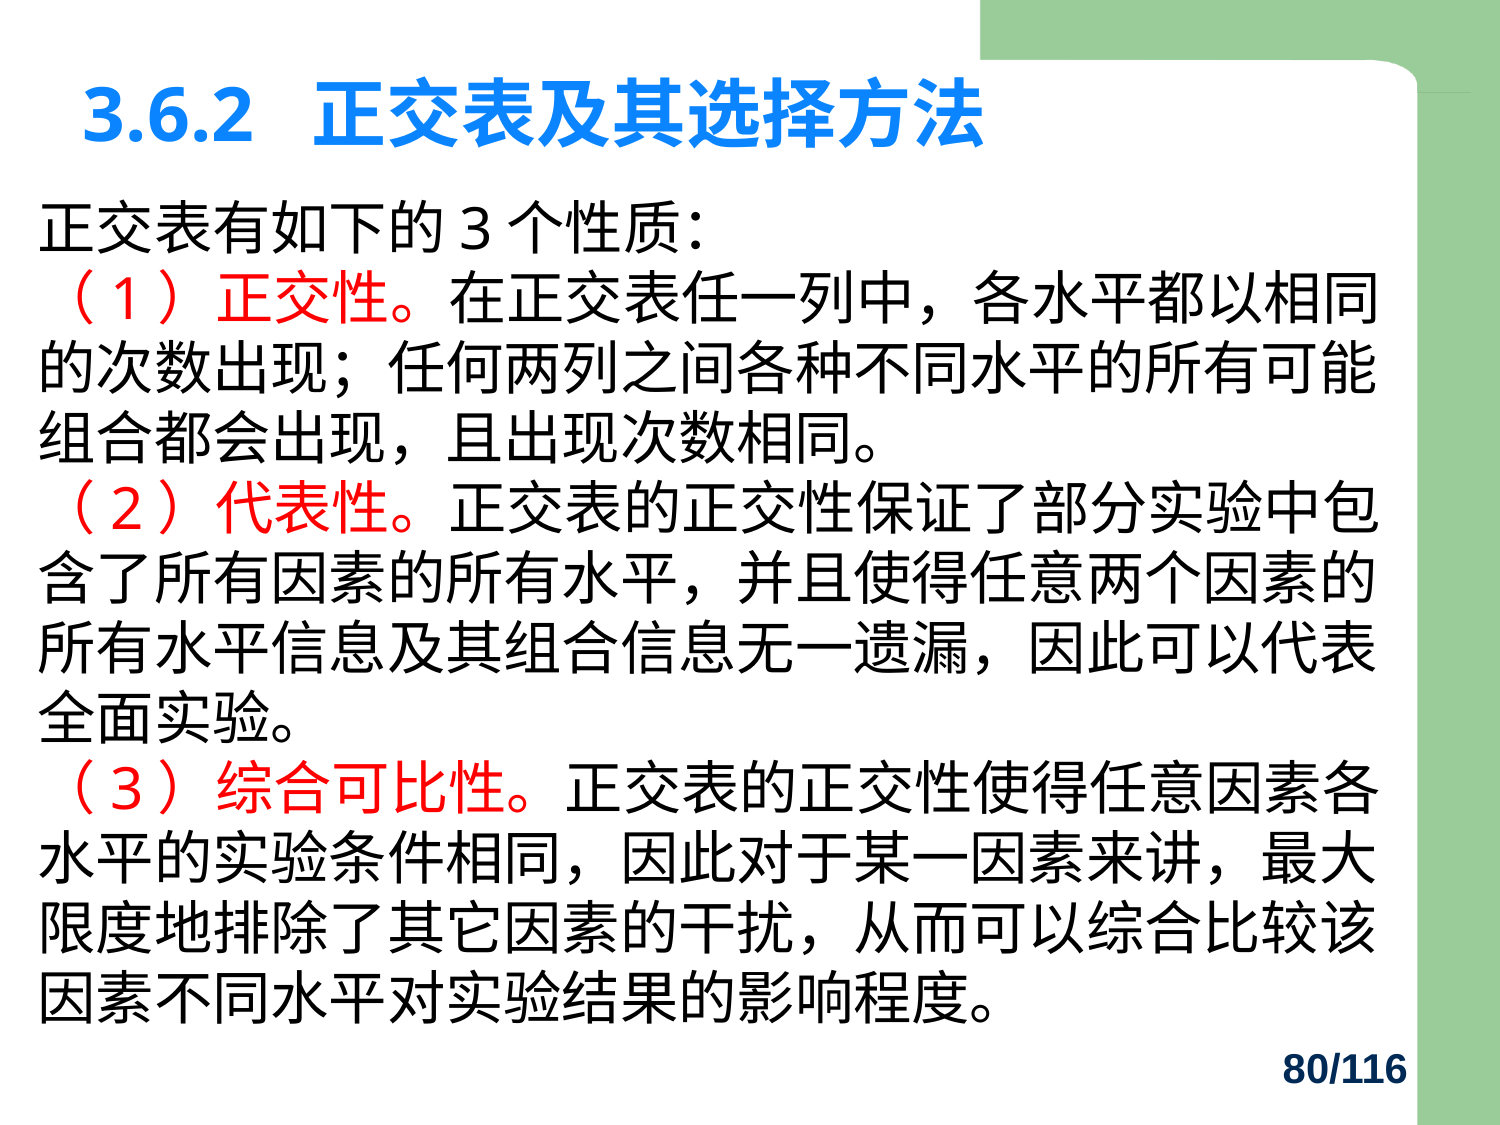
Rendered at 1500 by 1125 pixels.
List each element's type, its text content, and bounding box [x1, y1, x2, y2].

text_box 80/116 [1267, 1033, 1468, 1109]
picture [977, 0, 1471, 93]
list 正交表有如下的3个性质： （1）正交性。在正交表任一列中，各水平都以相同的次数出现；任何两列之间各种不同水平的所有可能组合都会出现，且出现次数相同。 （2）代表性。正交表的正交性保证了部分实验中包含了所有因素的所有水平，并且使得任意两个因素的所有水平信息及其组合信息无一遗漏，因此可以代表全面实验。 （3）综合可比性。正交表的正交性使得任意因素各水平的实验条件相同，因此对于某一因素来讲，最大限度地排除了其它因素的干扰，从而可以综合比较该因素不同水平对实验结果的影响程度。 [22, 176, 1404, 1062]
title 3.6.2 正交表及其选择方法 [67, 30, 1368, 166]
